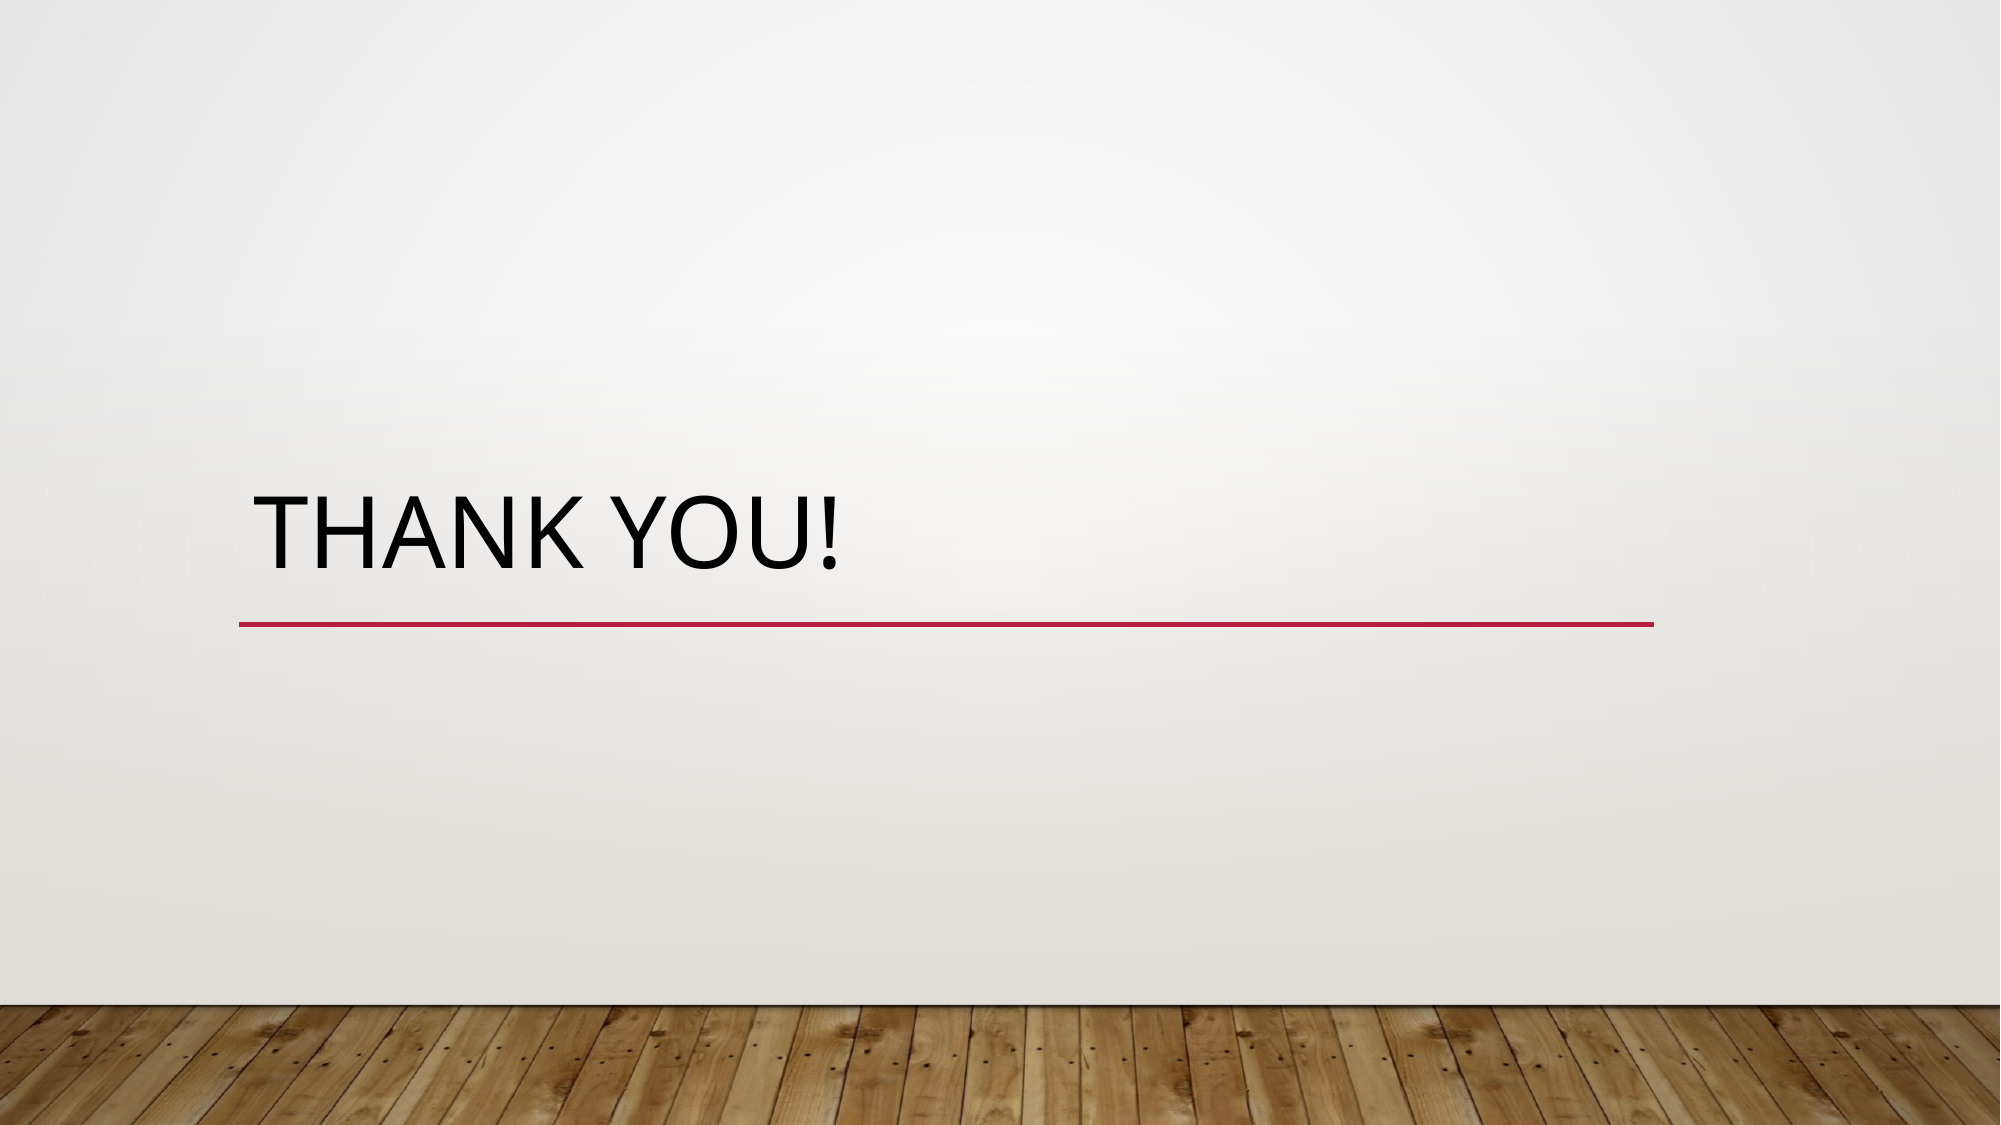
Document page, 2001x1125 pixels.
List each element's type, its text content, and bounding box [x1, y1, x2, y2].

title Thank you! [238, 288, 1657, 598]
picture [0, 1005, 2000, 1125]
